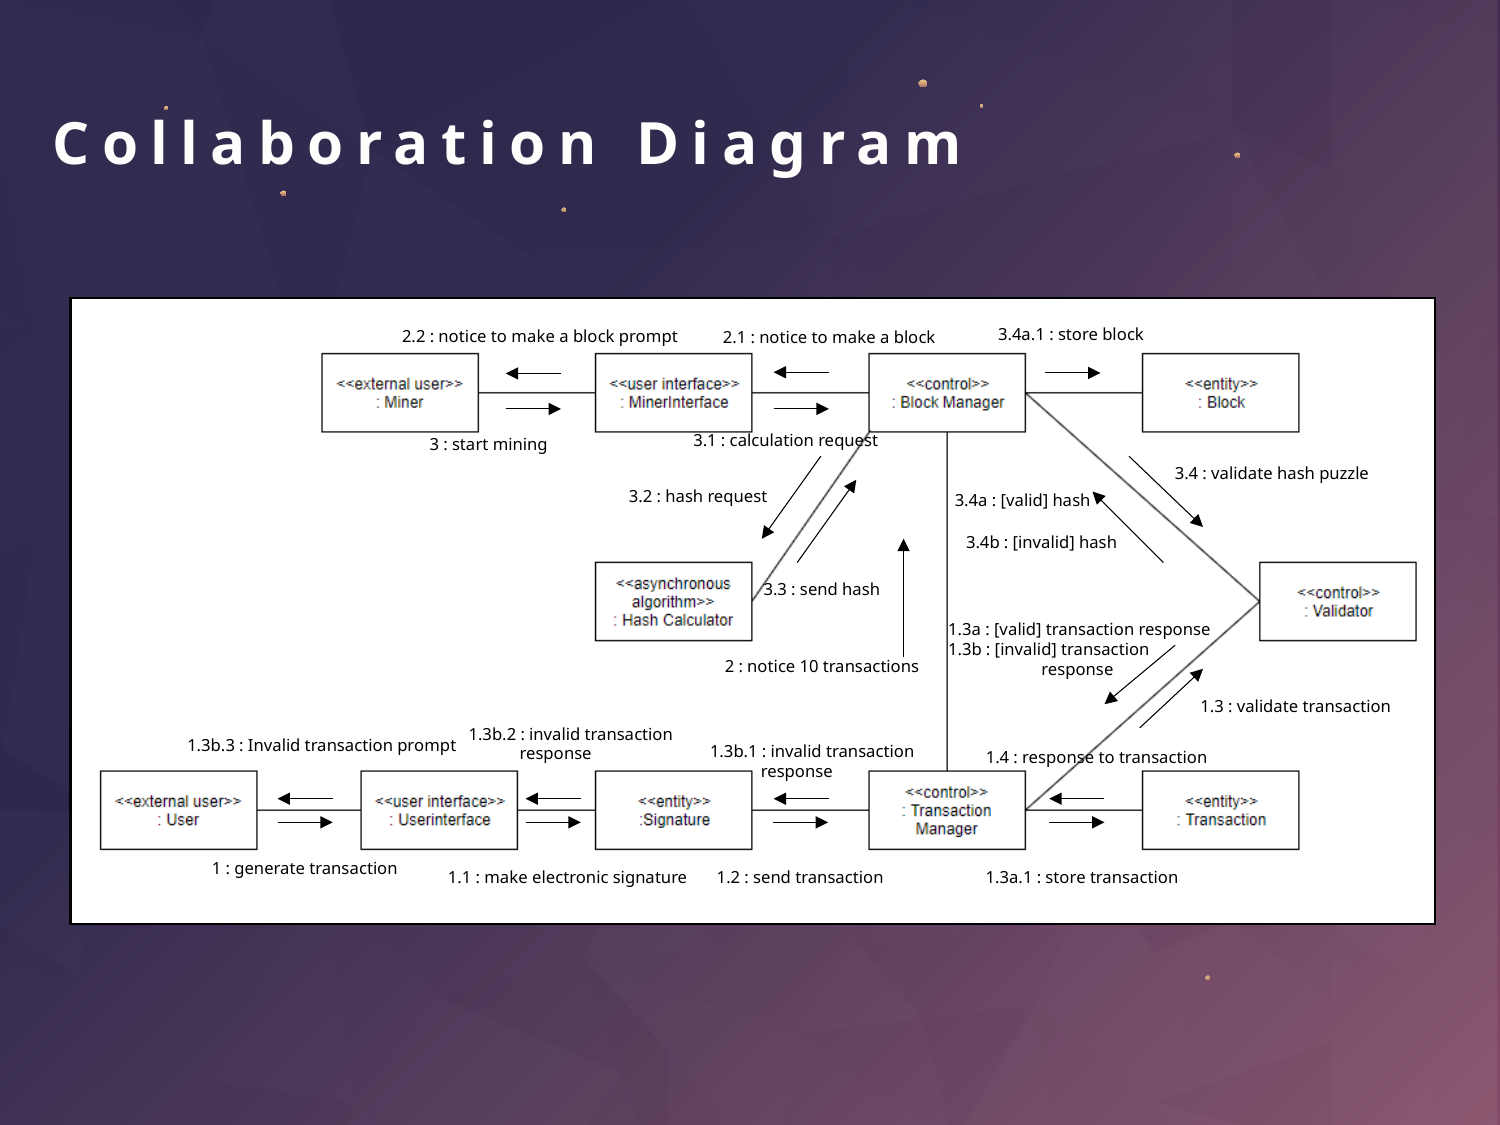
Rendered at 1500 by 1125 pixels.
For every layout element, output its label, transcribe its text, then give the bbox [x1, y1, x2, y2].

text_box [1104, 645, 1176, 705]
text_box 1.2 : send transaction [701, 859, 899, 894]
text_box 3.4a.1 : store block [983, 316, 1160, 344]
text_box 2.1 : notice to make a block [708, 319, 951, 344]
picture [0, 0, 1498, 1125]
text_box 1.1 : make electronic signature [433, 859, 701, 894]
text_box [797, 479, 857, 563]
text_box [1128, 456, 1204, 527]
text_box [761, 456, 821, 539]
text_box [1139, 668, 1204, 728]
text_box 1 : generate transaction [197, 858, 414, 885]
text_box [69, 297, 1436, 925]
title Collaboration Diagram [0, 52, 1038, 162]
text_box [1092, 491, 1164, 563]
text_box 1.3a.1 : store transaction [970, 859, 1194, 894]
text_box 2.2 : notice to make a block prompt [387, 318, 694, 344]
